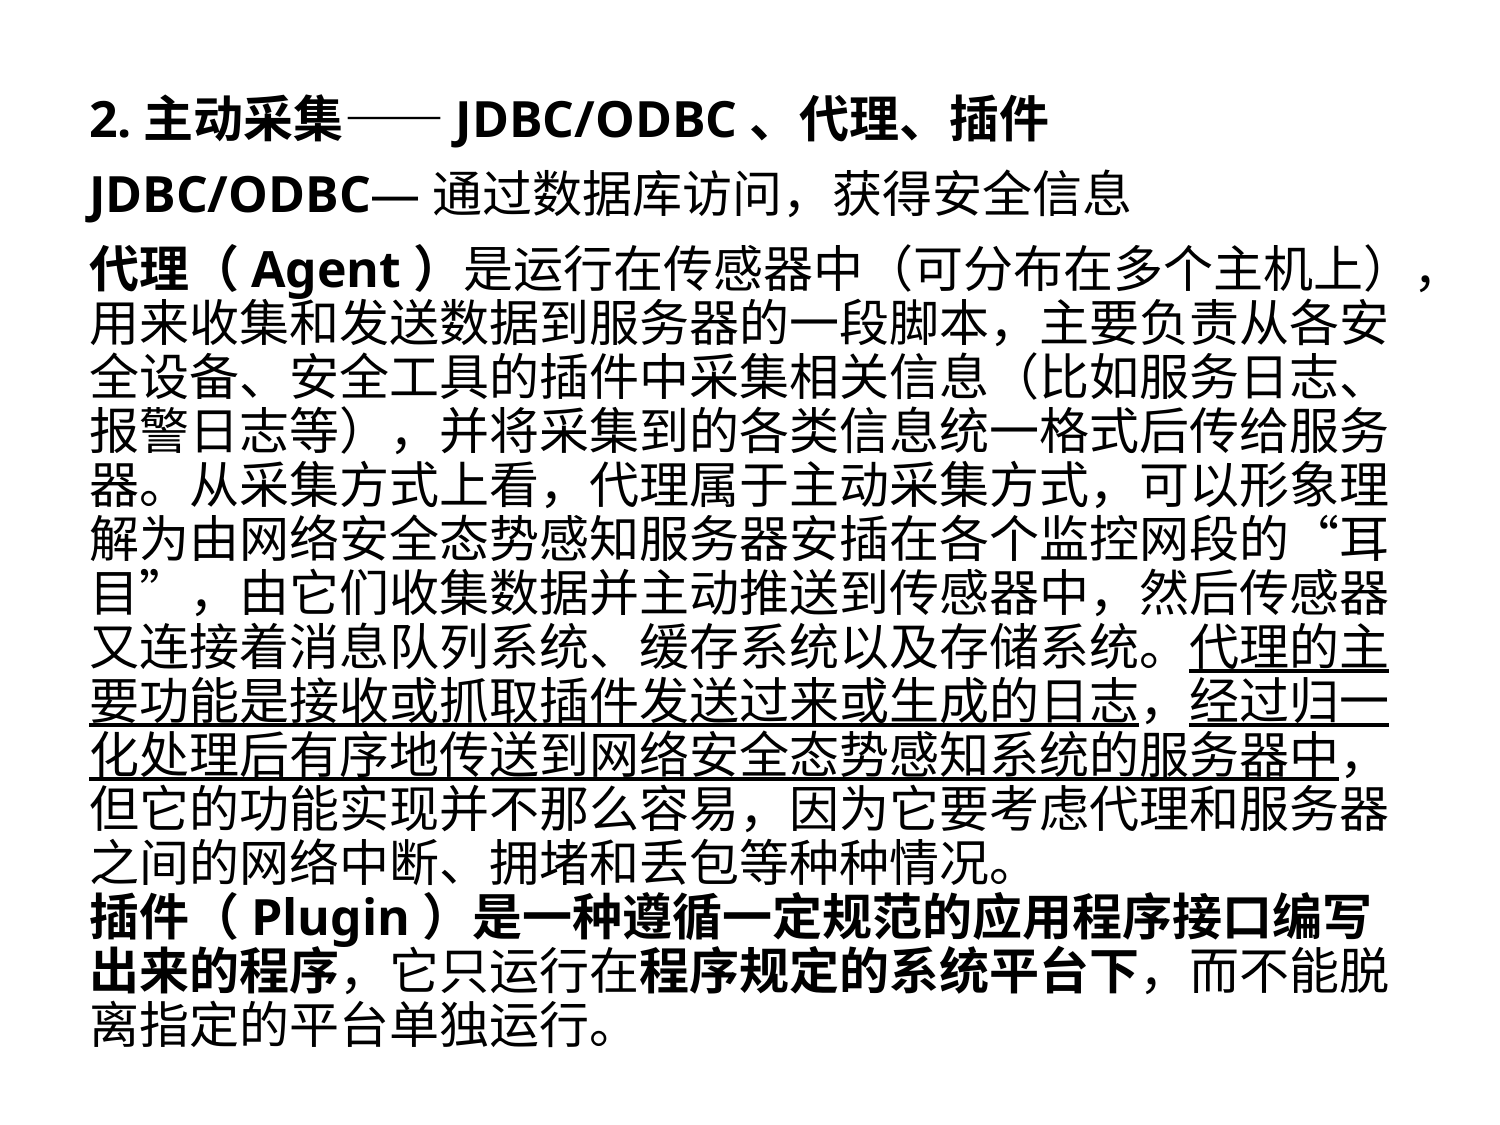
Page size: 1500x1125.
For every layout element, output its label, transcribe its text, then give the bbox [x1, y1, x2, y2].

list 2.主动采集——JDBC/ODBC、代理、插件 JDBC/ODBC—通过数据库访问，获得安全信息 代理（Agent）是运行在传感器中（可分布在多个主机上），用来收集和发送数据到服务器的一段脚本，主要负责从各安全设备、安全工具的插件中采集相关信息（比如服务日志、报警日志等），并将采集到的各类信息统一格式后传给服务器。从采集方式上看，代理属于主动采集方式，可以形象理解为由网络安全态势感知服务器安插在各个监控网段的“耳目”，由它们收集数据并主动推送到传感器中，然后传感器又连接着消息队列系统、缓存系统以及存储系统。代理的主要功能是接收或抓取插件发送过来或生成的日志，经过归一化处理后有序地传送到网络安全态势感知系统的服务器中，但它的功能实现并不那么容易，因为它要考虑代理和服务器之间的网络中断、拥堵和丢包等种种情况。 插件（Plugin）是一种遵循一定规范的应用程序接口编写出来的程序，它只运行在程序规定的系统平台下，而不能脱离指定的平台单独运行。 [74, 87, 1434, 1082]
